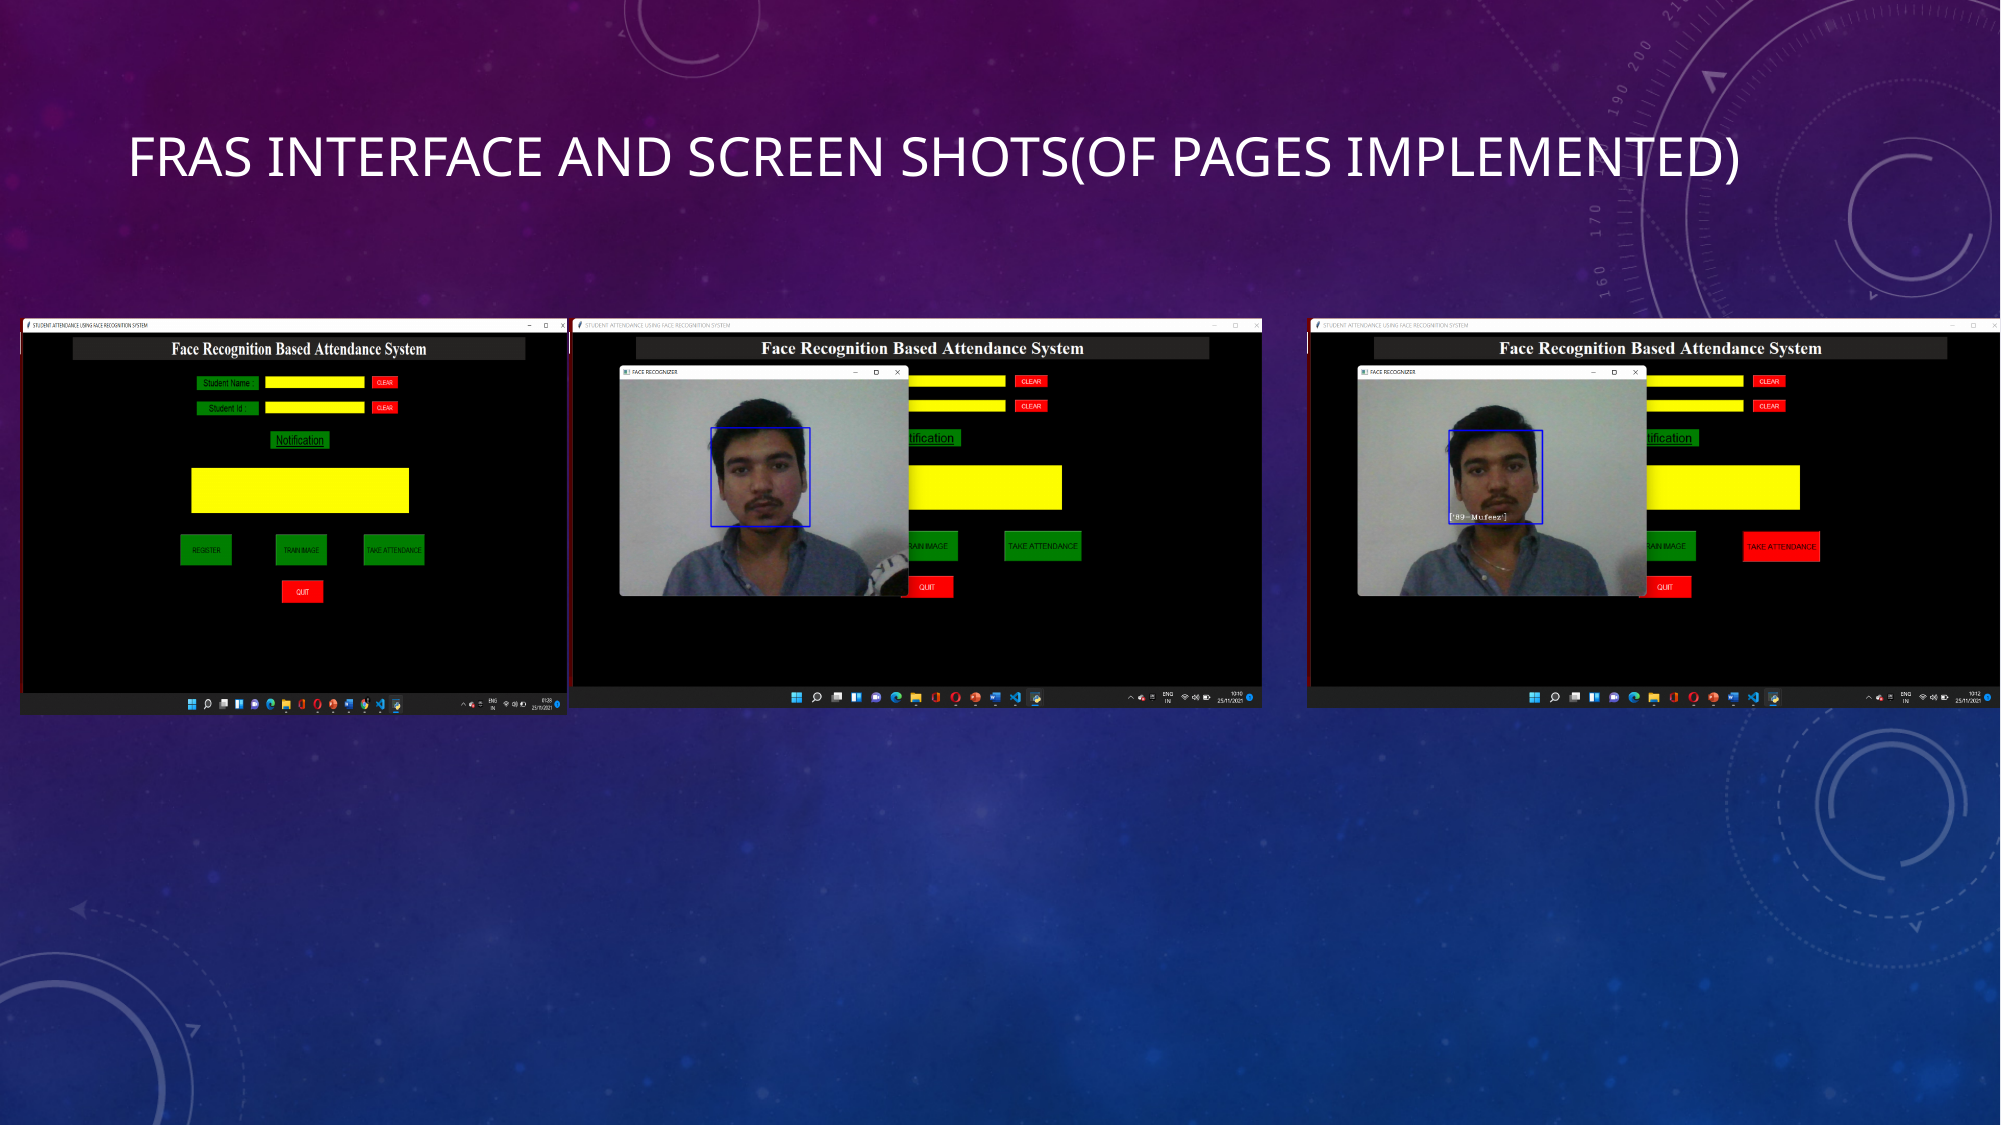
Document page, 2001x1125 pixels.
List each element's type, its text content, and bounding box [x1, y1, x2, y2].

picture [0, 0, 2001, 1125]
title FRAS Interface and screen shots(of pages implemented) [112, 99, 1775, 210]
